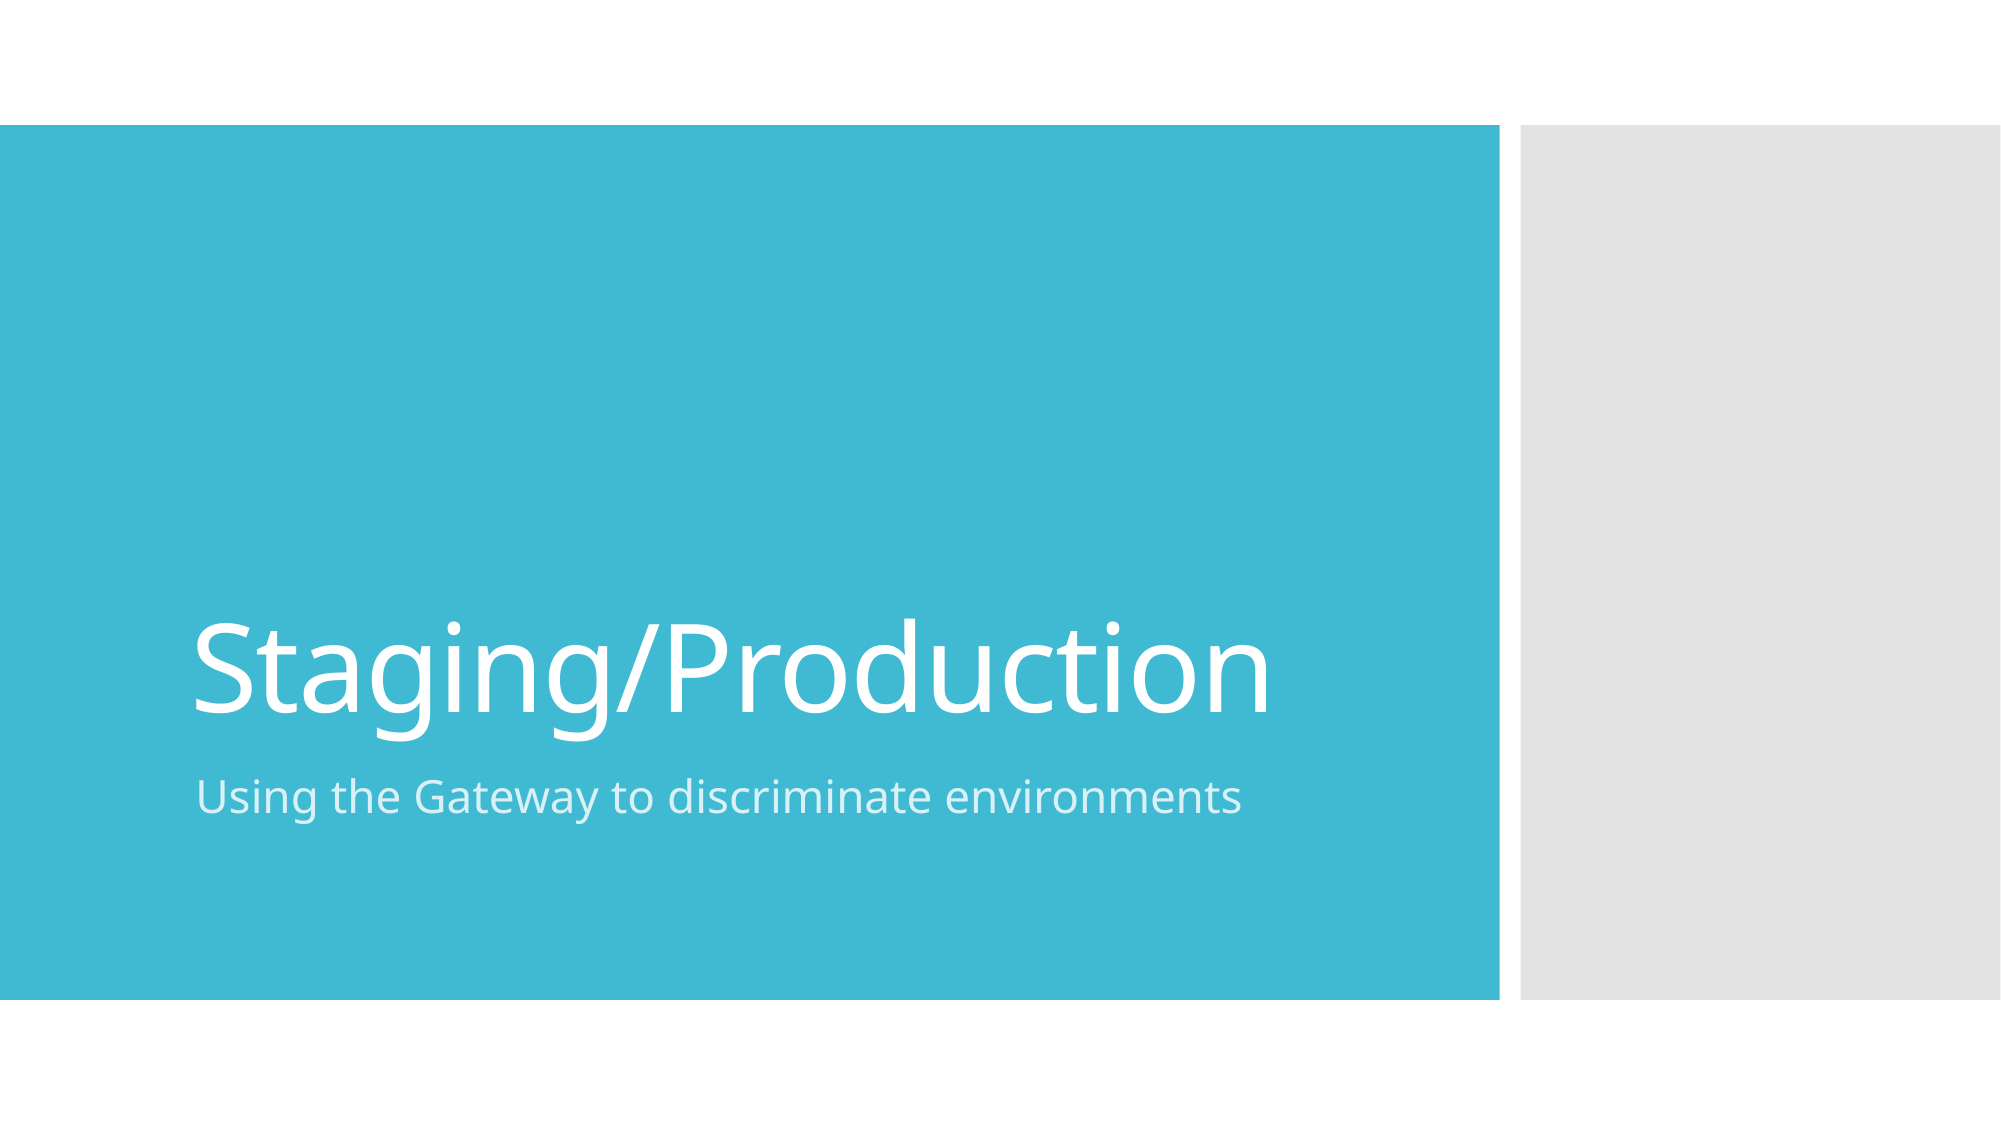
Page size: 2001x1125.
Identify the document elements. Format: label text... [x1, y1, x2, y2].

title Staging/Production [175, 213, 1376, 747]
subtitle Using the Gateway to discriminate environments [180, 766, 1381, 917]
